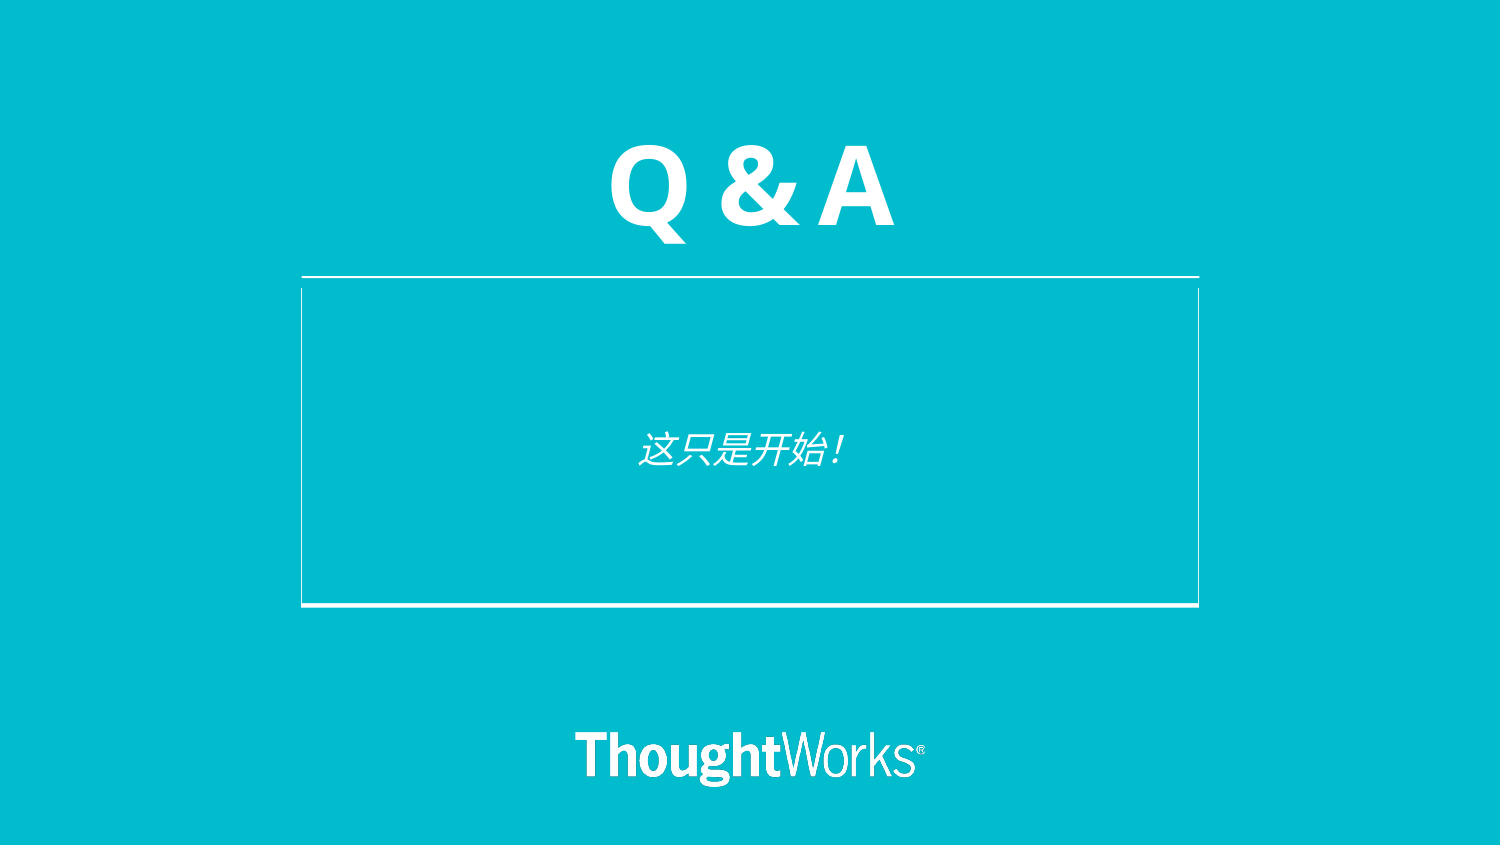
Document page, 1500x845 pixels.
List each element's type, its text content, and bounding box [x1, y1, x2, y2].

title Q & A [43, 98, 1457, 264]
list 这只是开始！ [301, 284, 1199, 604]
